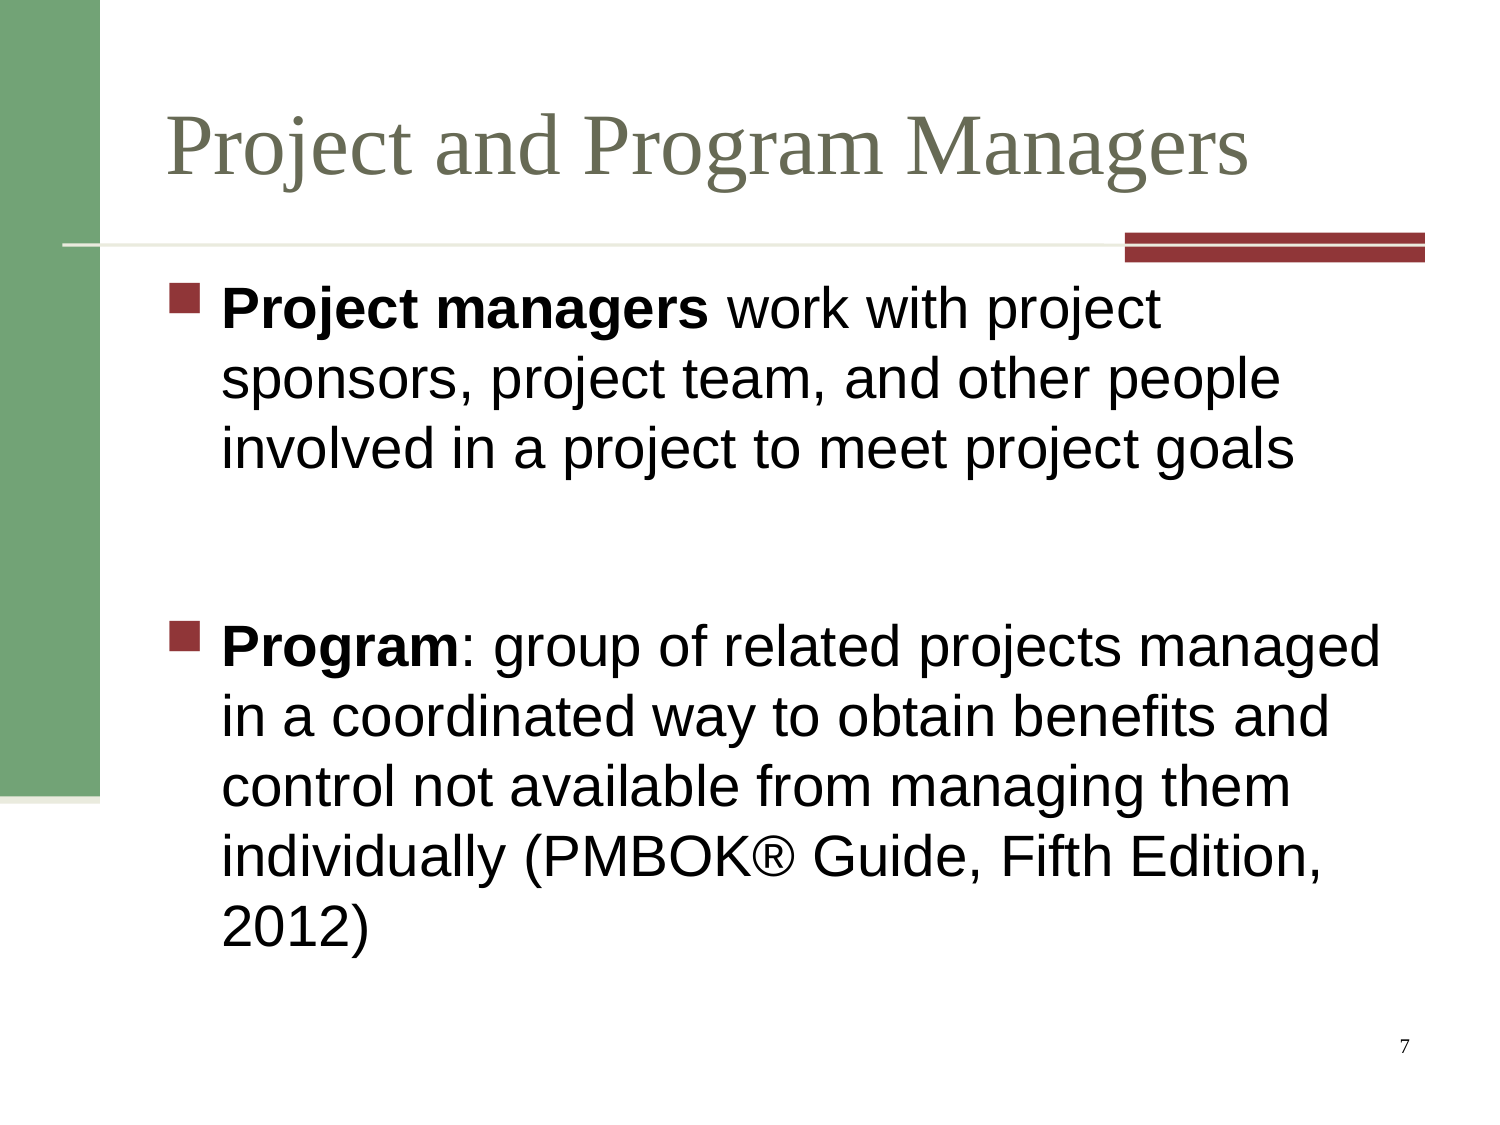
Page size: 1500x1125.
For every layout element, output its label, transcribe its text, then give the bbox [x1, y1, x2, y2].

slide_number 7 [1112, 1024, 1426, 1101]
list Project managers work with project sponsors, project team, and other people involved in a project to meet project goals Program: group of related projects managed in a coordinated way to obtain benefits and control not available from managing them individually (PMBOK® Guide, Fifth Edition, 2012) [150, 262, 1425, 1006]
title Project and Program Managers [150, 45, 1425, 234]
